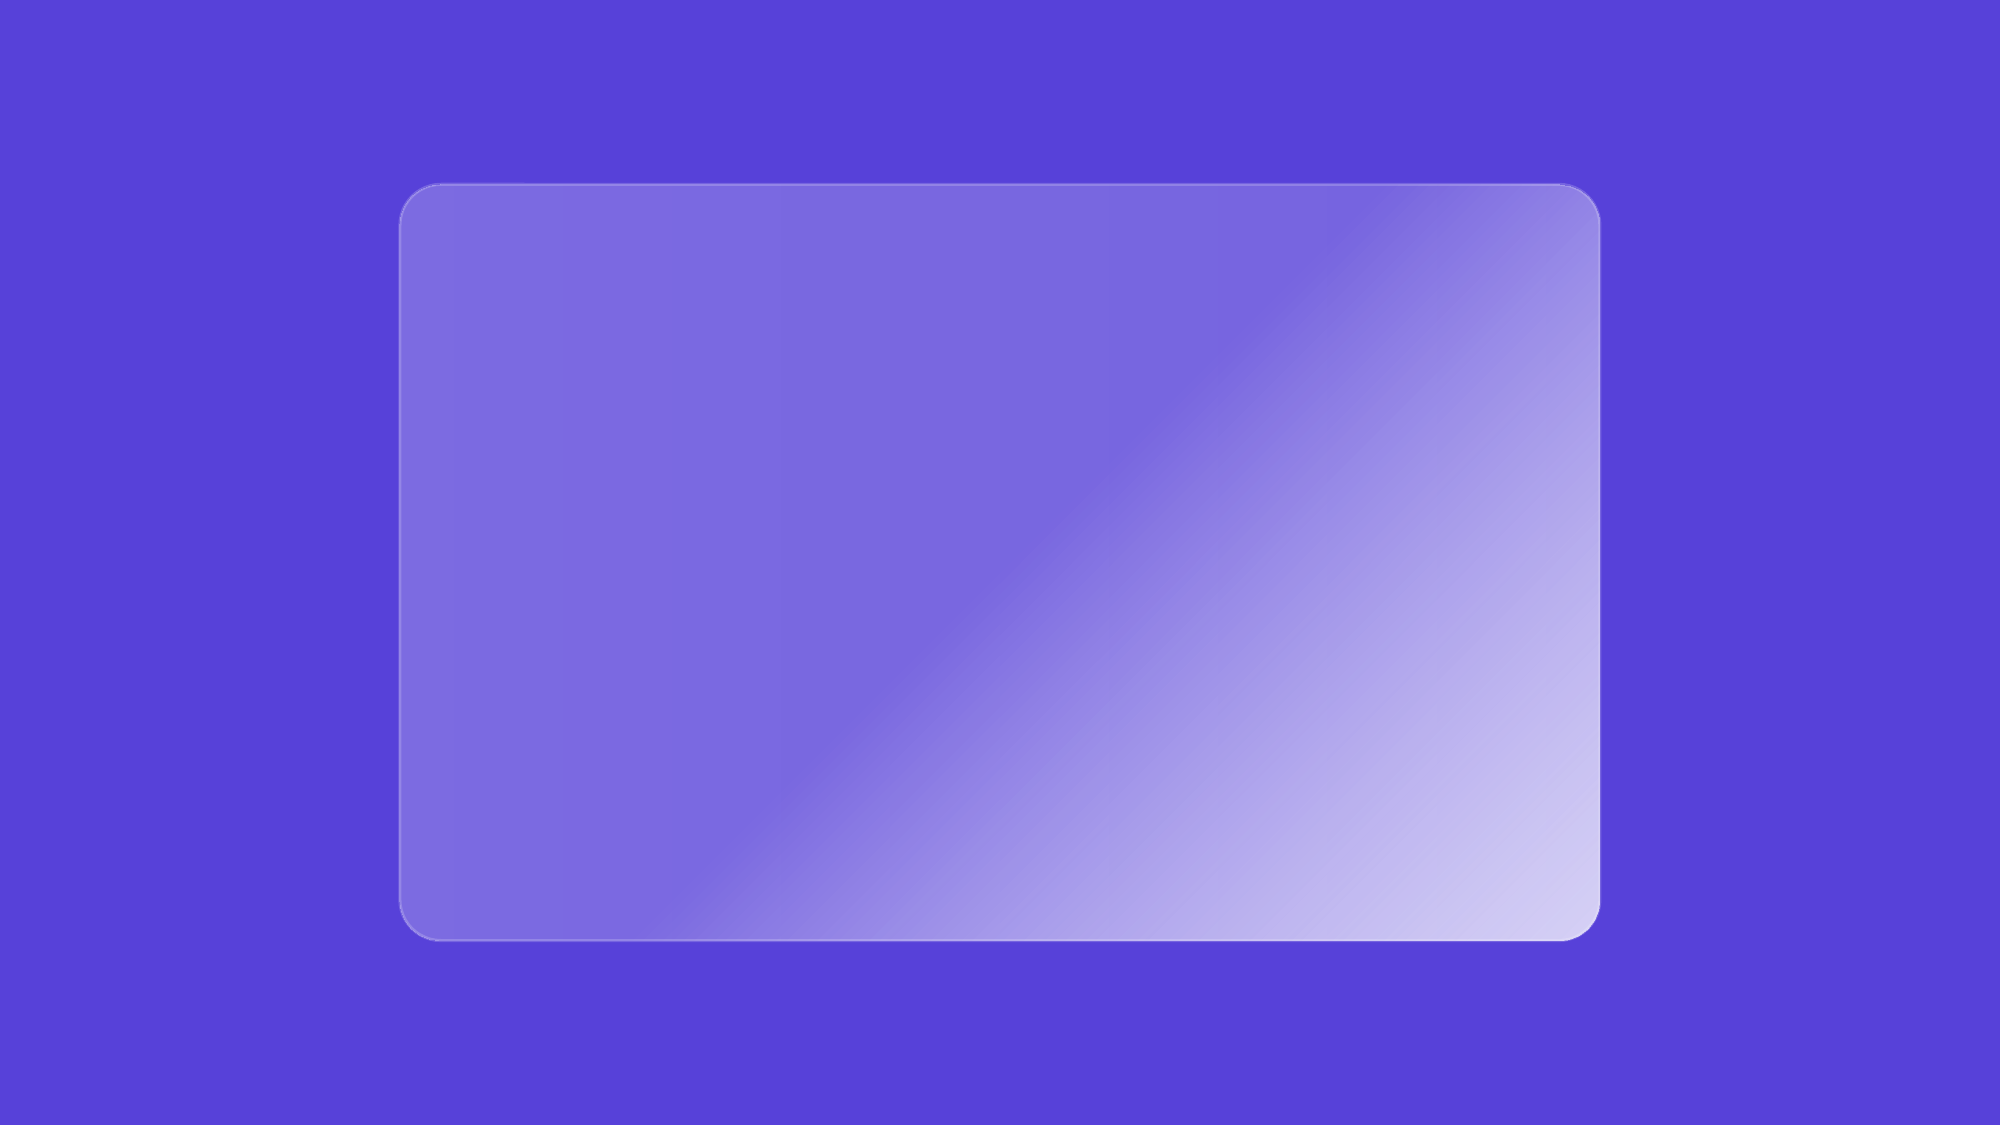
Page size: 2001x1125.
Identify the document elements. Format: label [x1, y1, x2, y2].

text_box [399, 183, 1601, 942]
